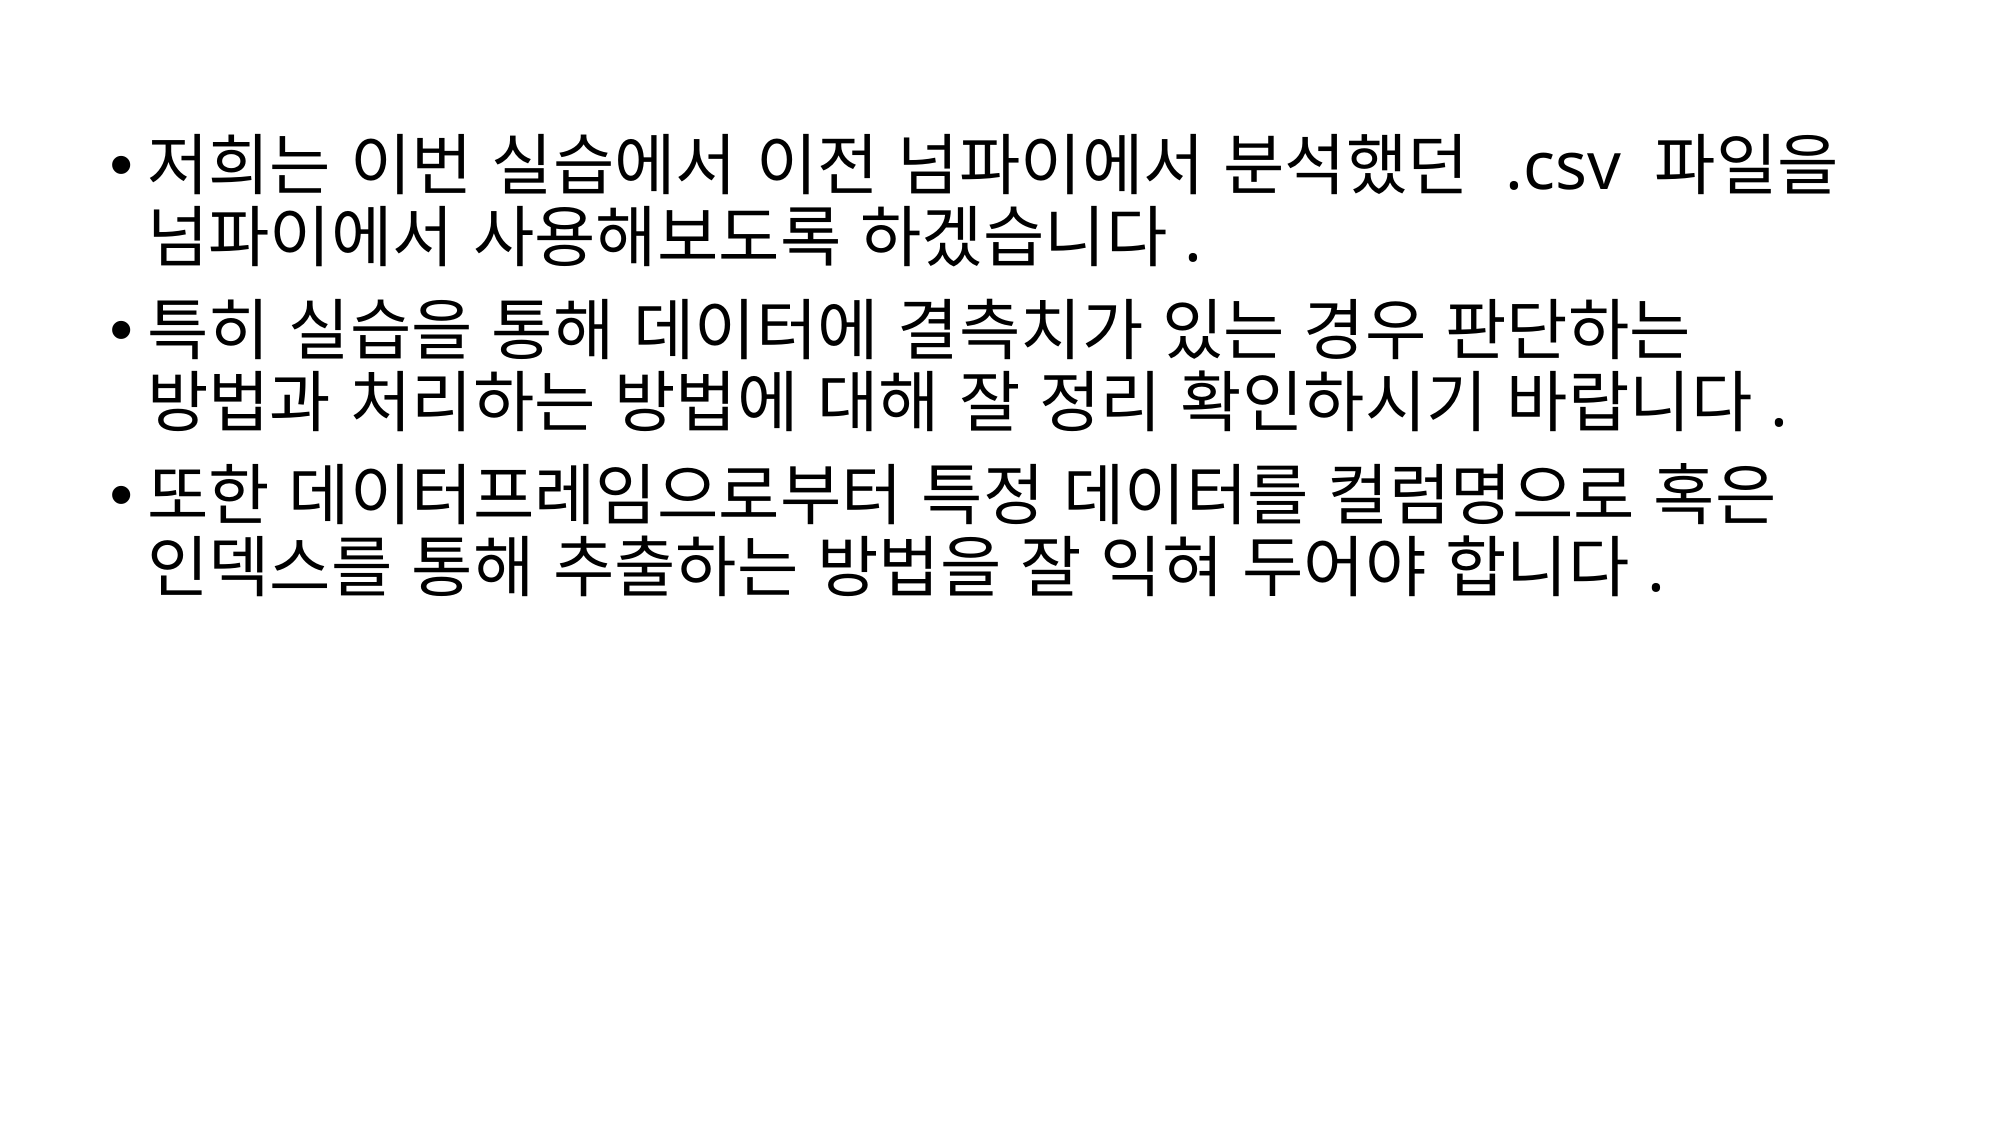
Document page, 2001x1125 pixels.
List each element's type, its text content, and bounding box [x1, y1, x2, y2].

list 저희는 이번 실습에서 이전 넘파이에서 분석했던 .csv 파일을 넘파이에서 사용해보도록 하겠습니다. 특히 실습을 통해 데이터에 결측치가 있는 경우 판단하는 방법과 처리하는 방법에 대해 잘 정리 확인하시기 바랍니다. 또한 데이터프레임으로부터 특정 데이터를 컬럼명으로 혹은 인덱스를 통해 추출하는 방법을 잘 익혀 두어야 합니다. [94, 124, 1909, 1060]
